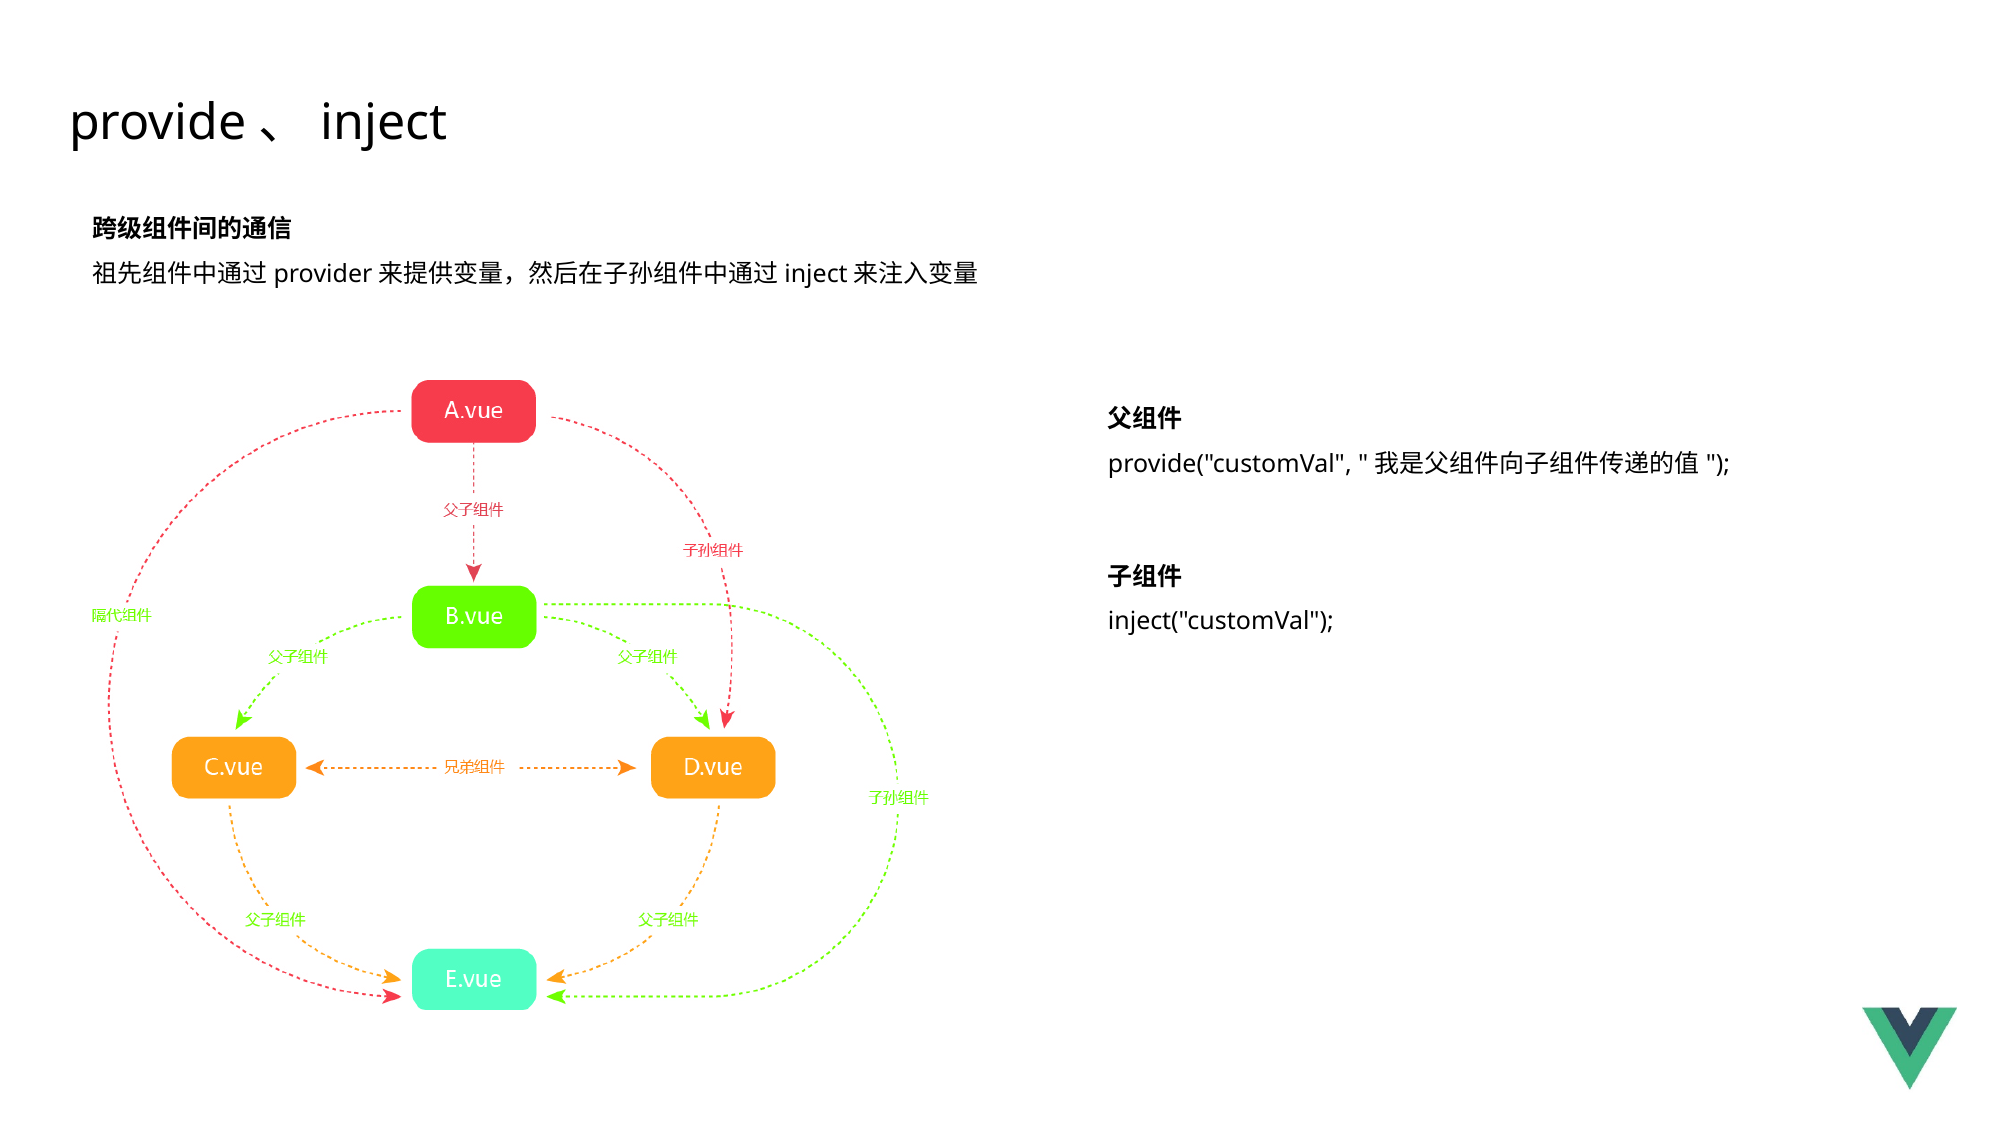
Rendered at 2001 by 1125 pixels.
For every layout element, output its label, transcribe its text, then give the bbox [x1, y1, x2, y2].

text_box 子组件 inject("customVal"); [1093, 537, 1761, 643]
text_box 父组件 provide("customVal", "我是父组件向子组件传递的值"); [1093, 380, 1761, 485]
text_box provide、inject [54, 82, 463, 157]
text_box 跨级组件间的通信 祖先组件中通过provider来提供变量，然后在子孙组件中通过inject来注入变量 [77, 189, 1045, 295]
picture [1862, 1001, 1957, 1096]
picture [77, 380, 943, 1010]
